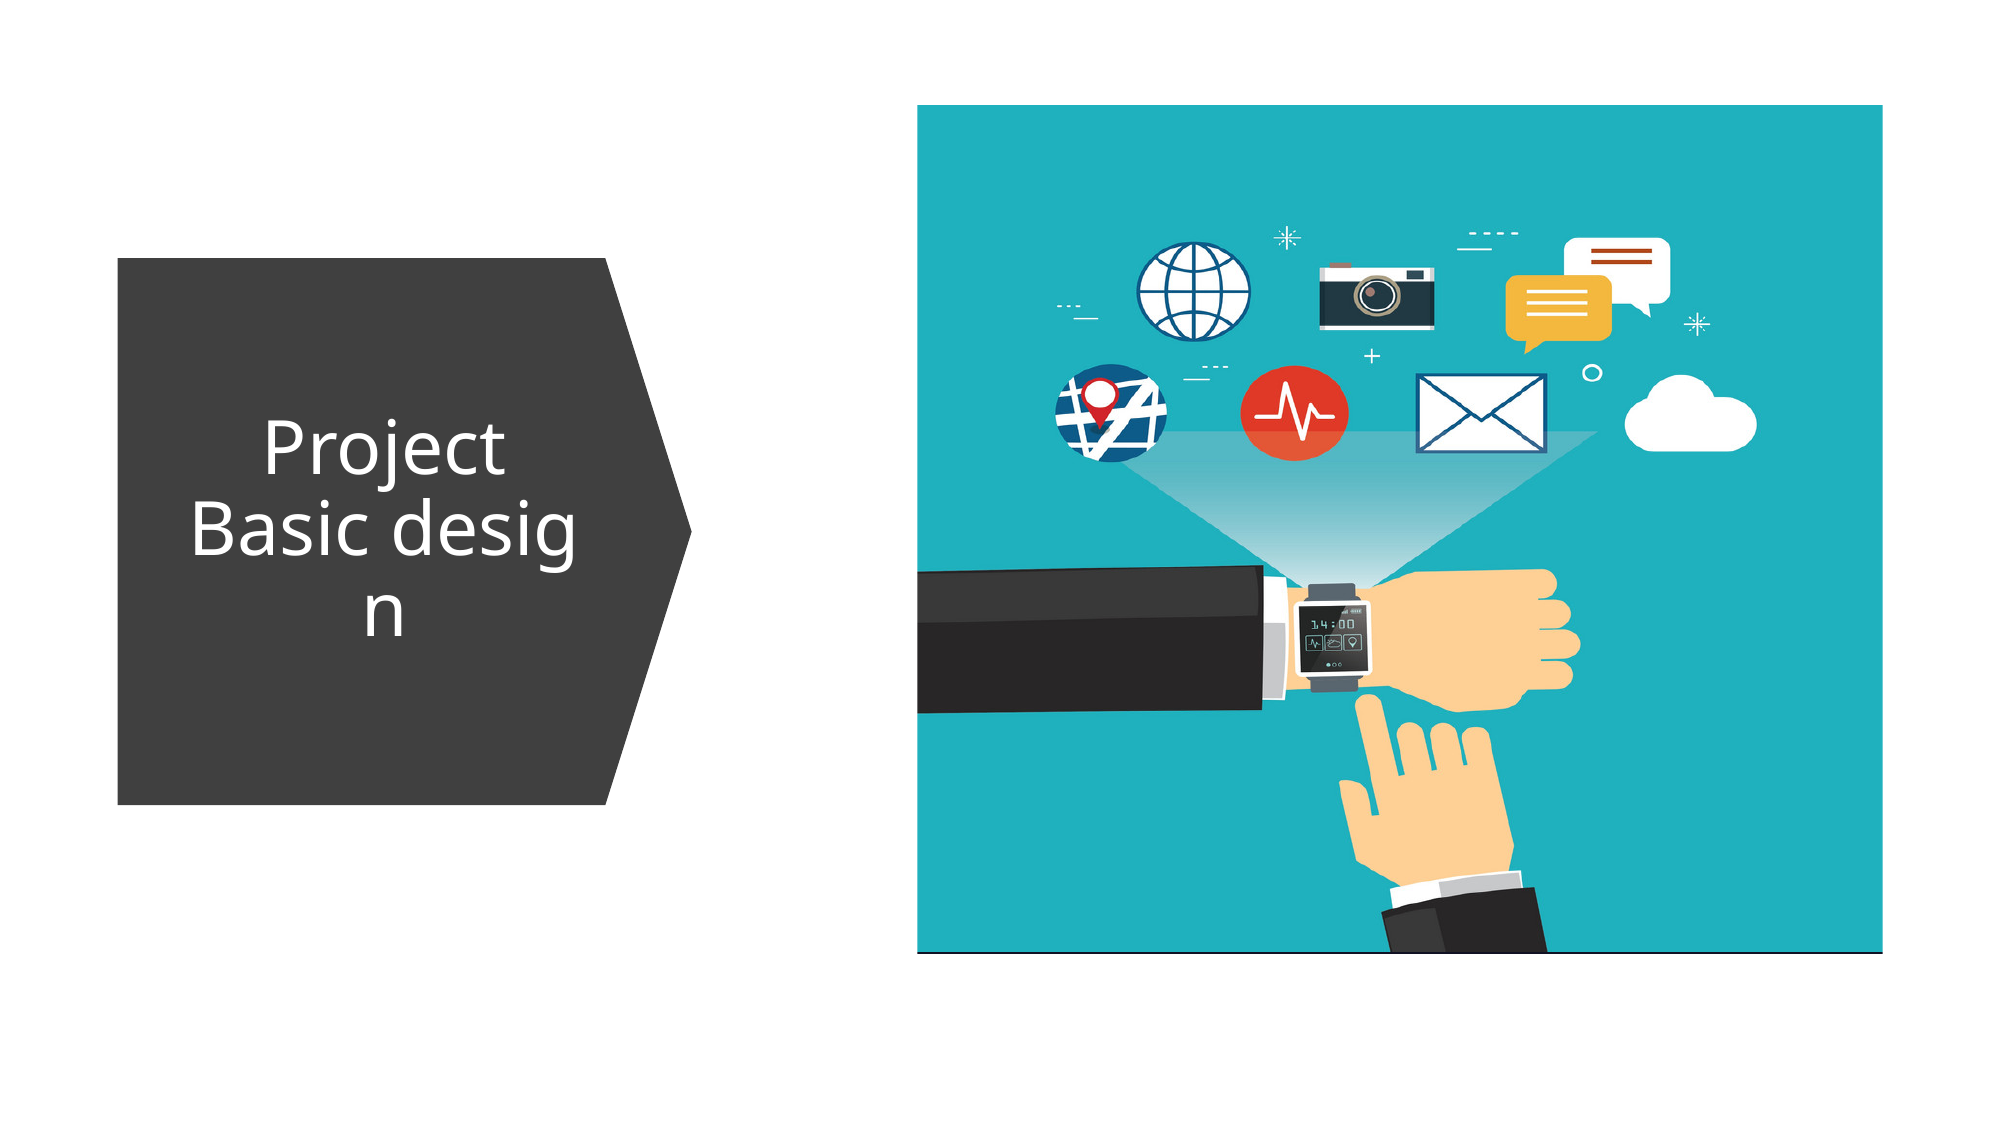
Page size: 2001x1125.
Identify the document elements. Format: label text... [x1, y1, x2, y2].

title Project Basic design [168, 322, 601, 741]
text_box [116, 257, 693, 807]
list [917, 105, 1883, 954]
